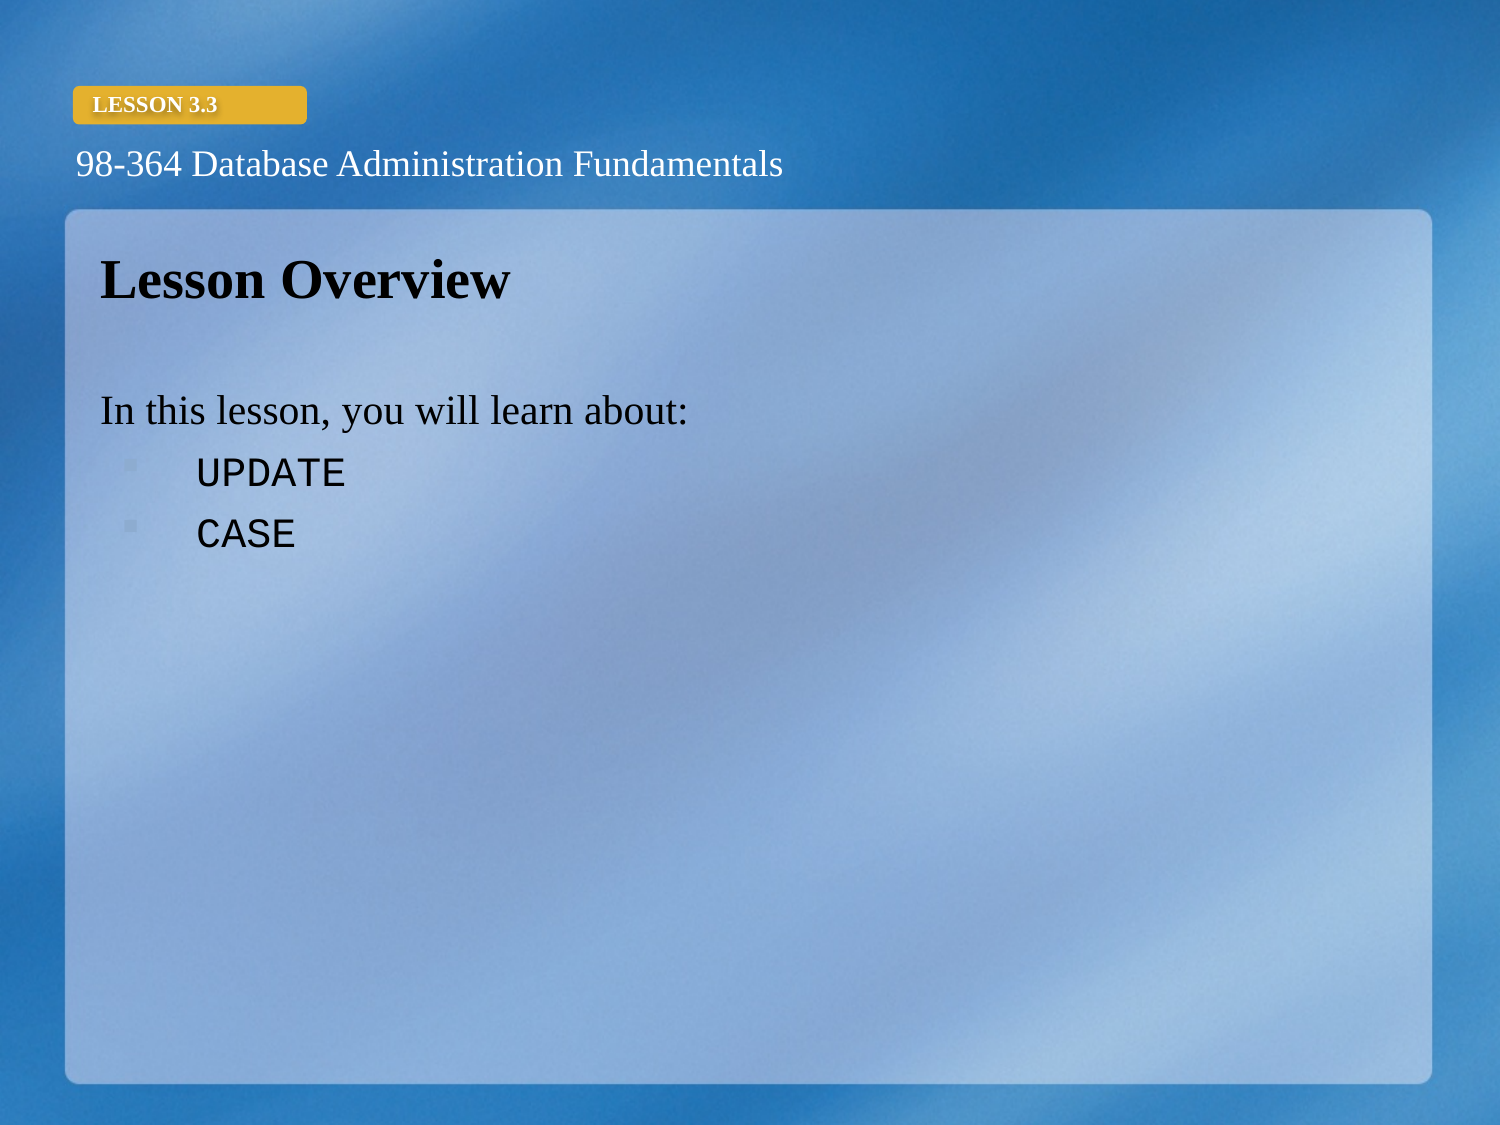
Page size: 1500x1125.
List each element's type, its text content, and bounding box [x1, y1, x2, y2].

list Lesson Overview In this lesson, you will learn about: UPDATE CASE [85, 242, 1325, 1008]
picture [0, 0, 1500, 1125]
